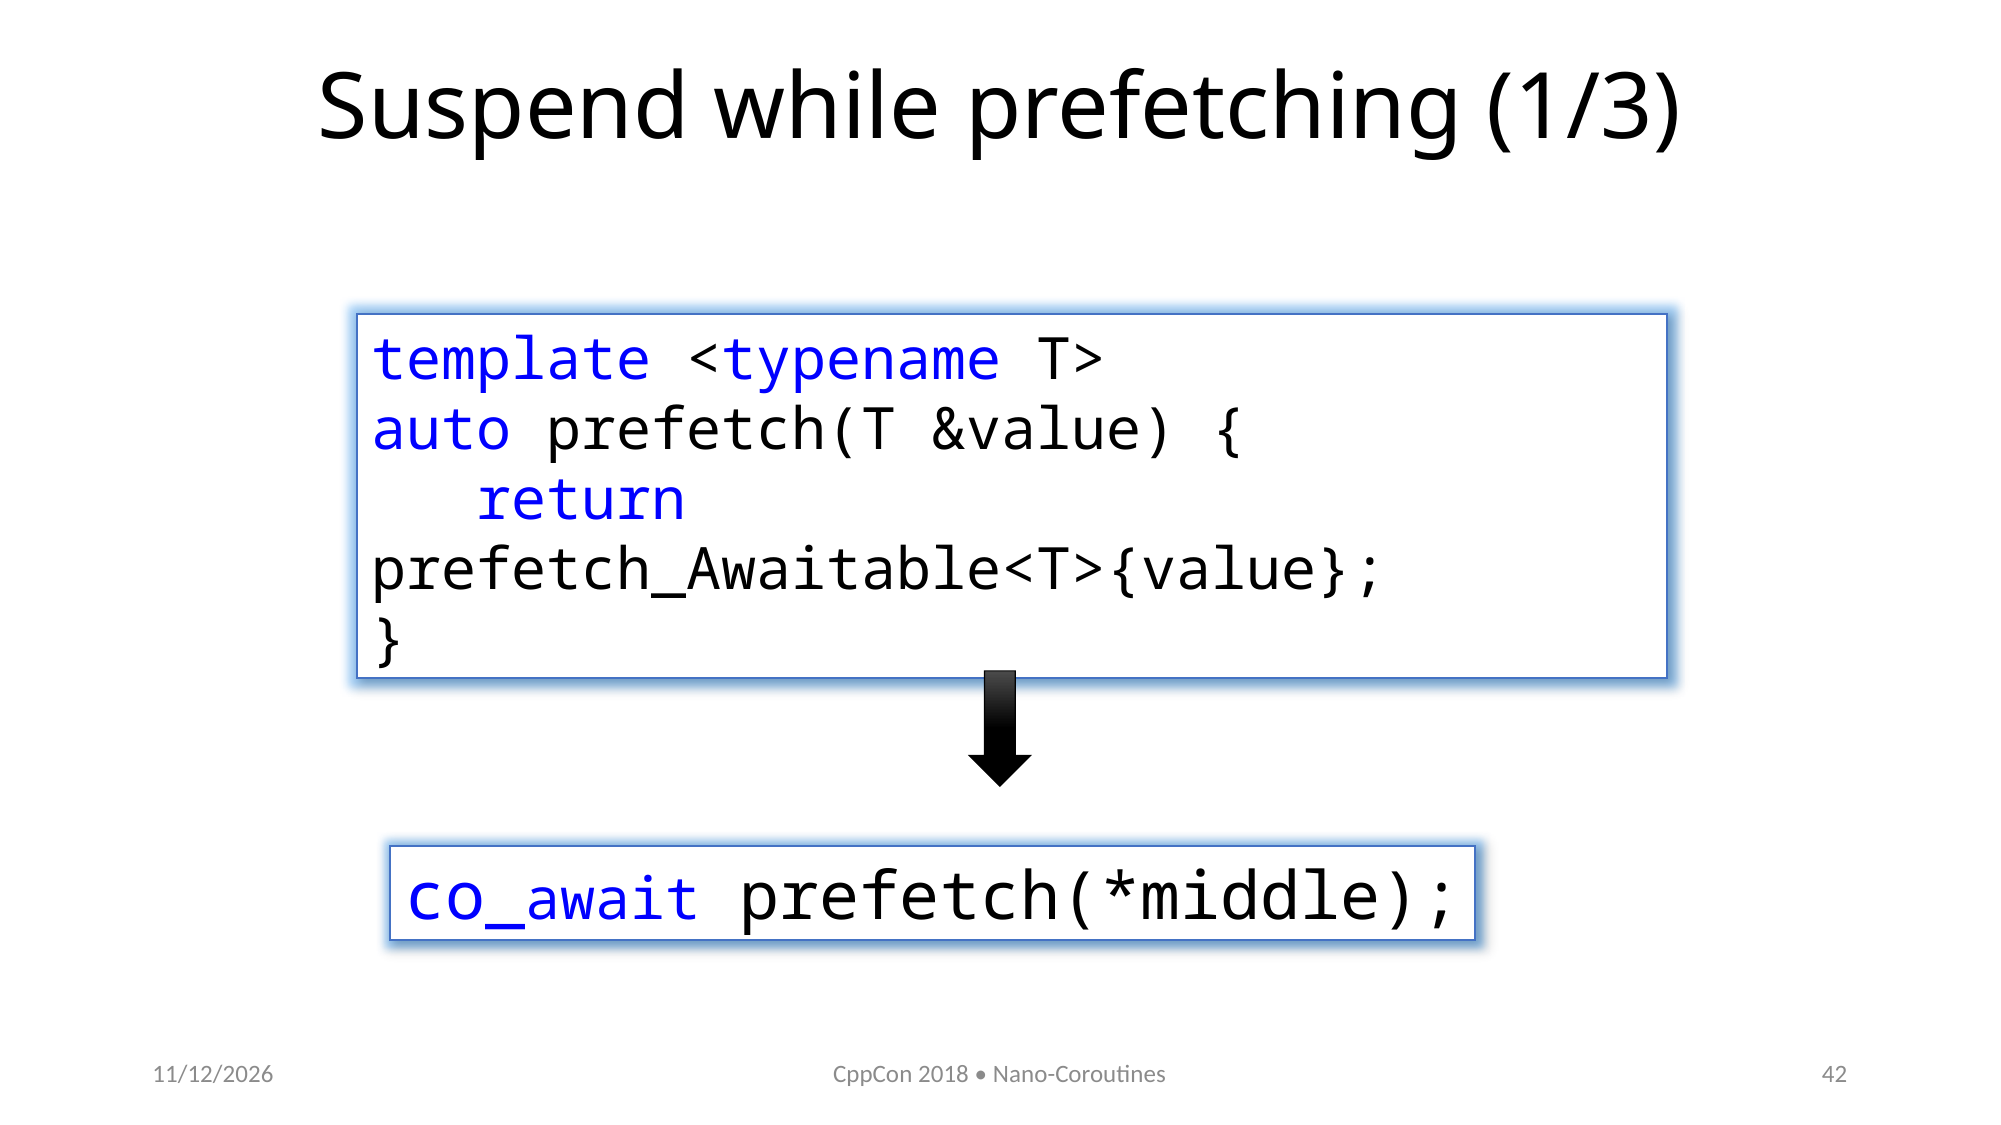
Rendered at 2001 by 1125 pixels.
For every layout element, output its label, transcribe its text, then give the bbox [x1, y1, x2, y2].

text_box co_await prefetch(*middle); [389, 845, 1476, 941]
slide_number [137, 1042, 588, 1103]
text_box [967, 670, 1032, 788]
slide_number 42 [1412, 1042, 1863, 1103]
text_box template <typename T> auto prefetch(T &value) { return prefetch_Awaitable<T>{value}; } [356, 313, 1668, 679]
footer CppCon 2018 • Nano-Coroutines [662, 1042, 1338, 1103]
title Suspend while prefetching (1/3) [137, 0, 1863, 218]
